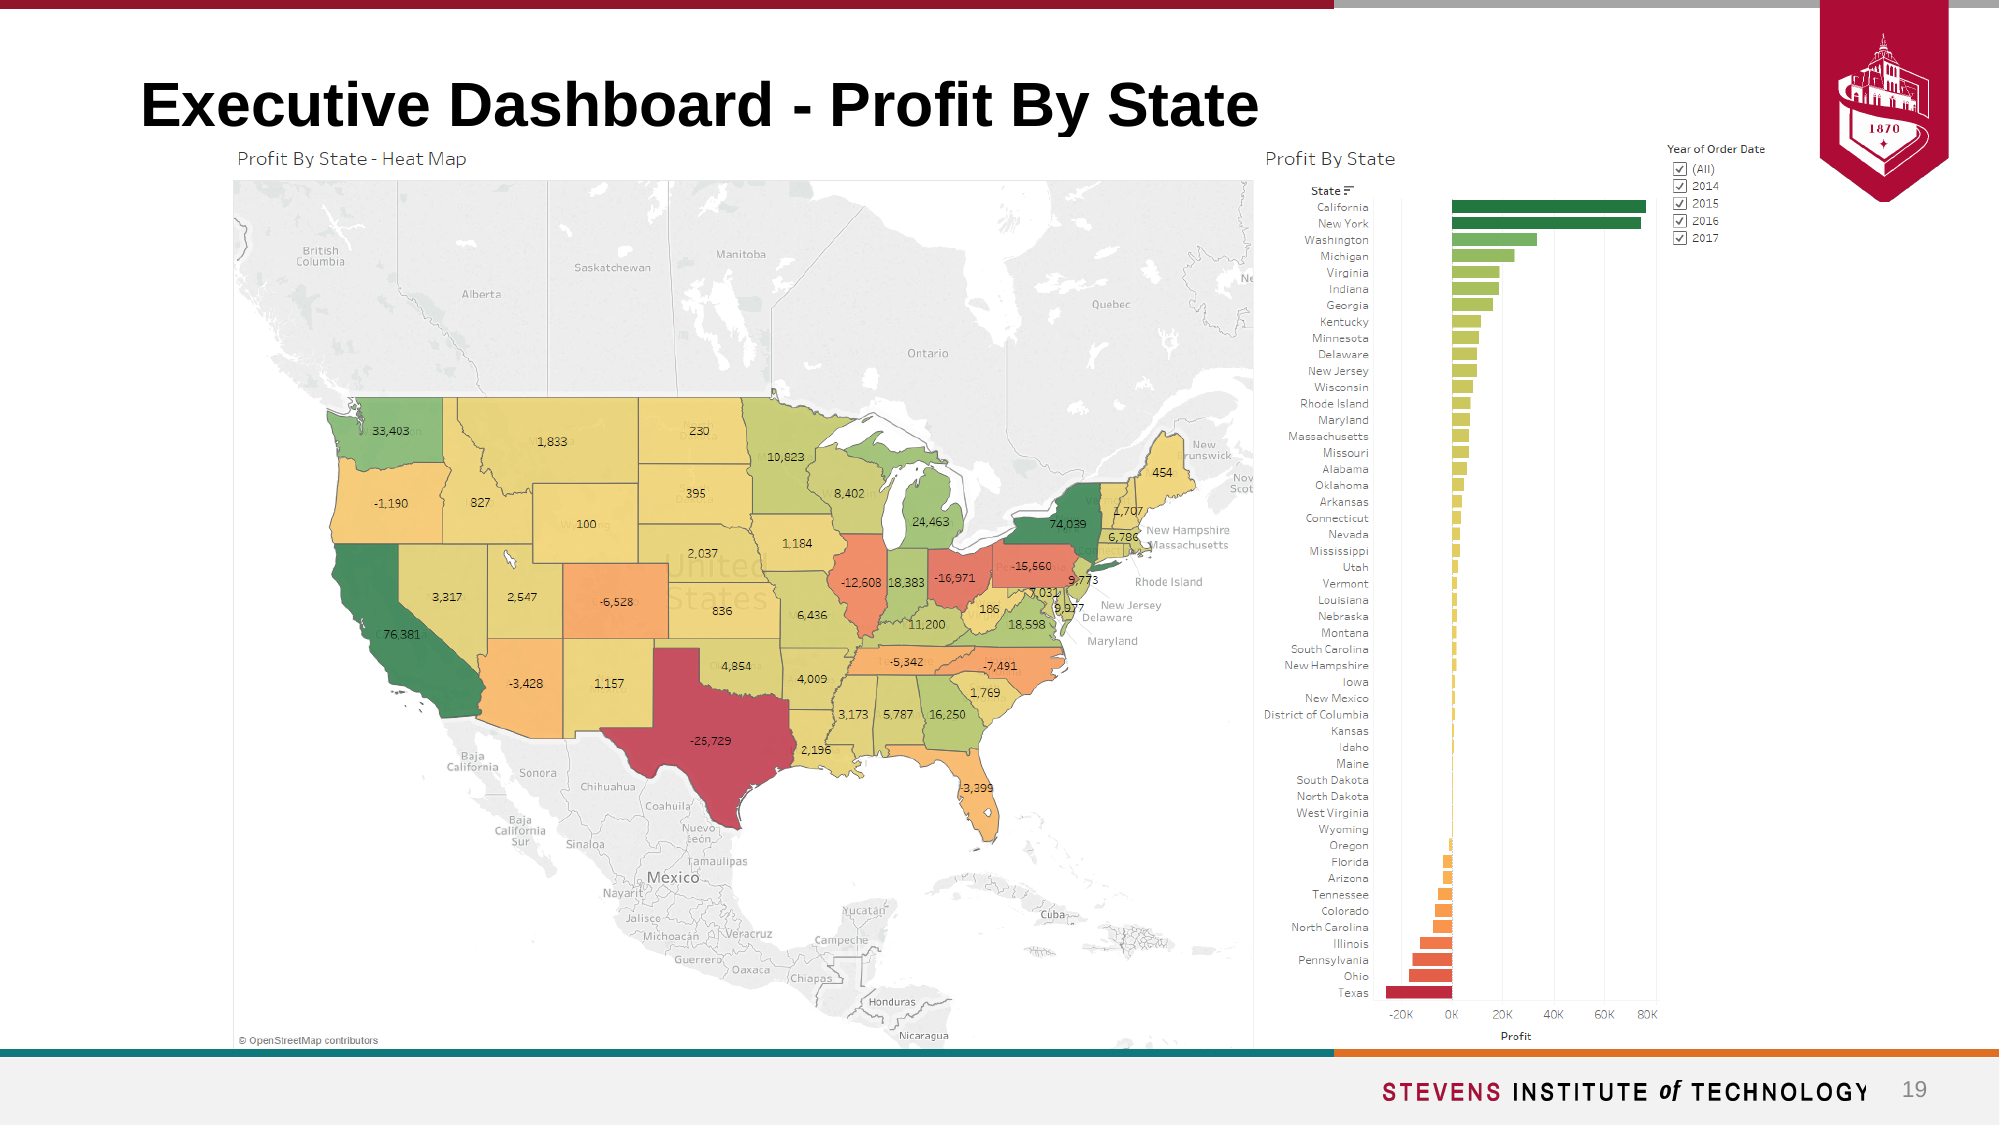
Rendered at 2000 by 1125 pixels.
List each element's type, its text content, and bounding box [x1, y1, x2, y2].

slide_number ‹#› [1862, 1057, 1967, 1118]
picture [1383, 1080, 1862, 1101]
title Executive Dashboard - Profit By State [124, 49, 1722, 138]
picture [1819, 0, 1949, 202]
picture [224, 136, 1775, 1049]
